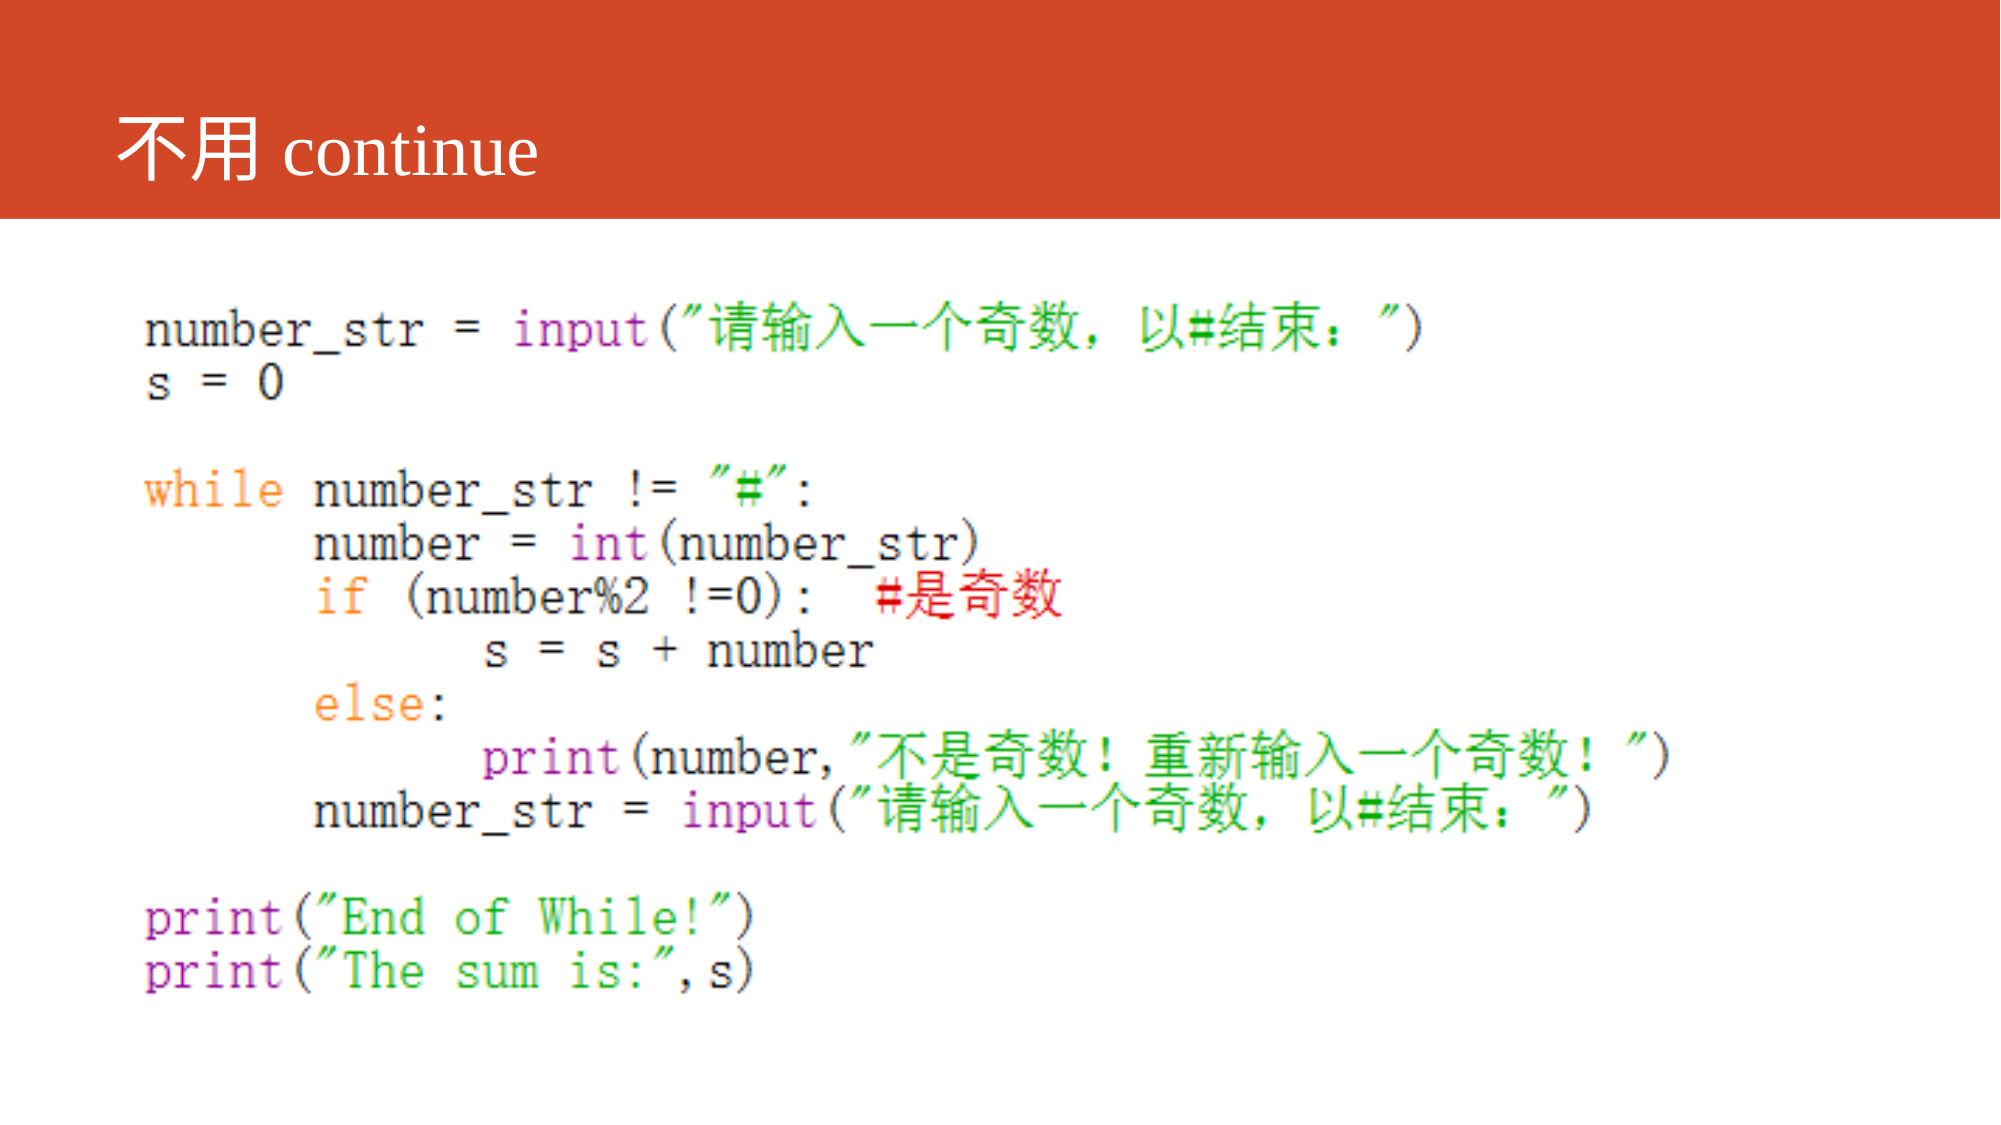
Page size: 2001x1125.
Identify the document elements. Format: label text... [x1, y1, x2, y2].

title 不用continue [99, 0, 1863, 199]
picture [137, 285, 1686, 1028]
